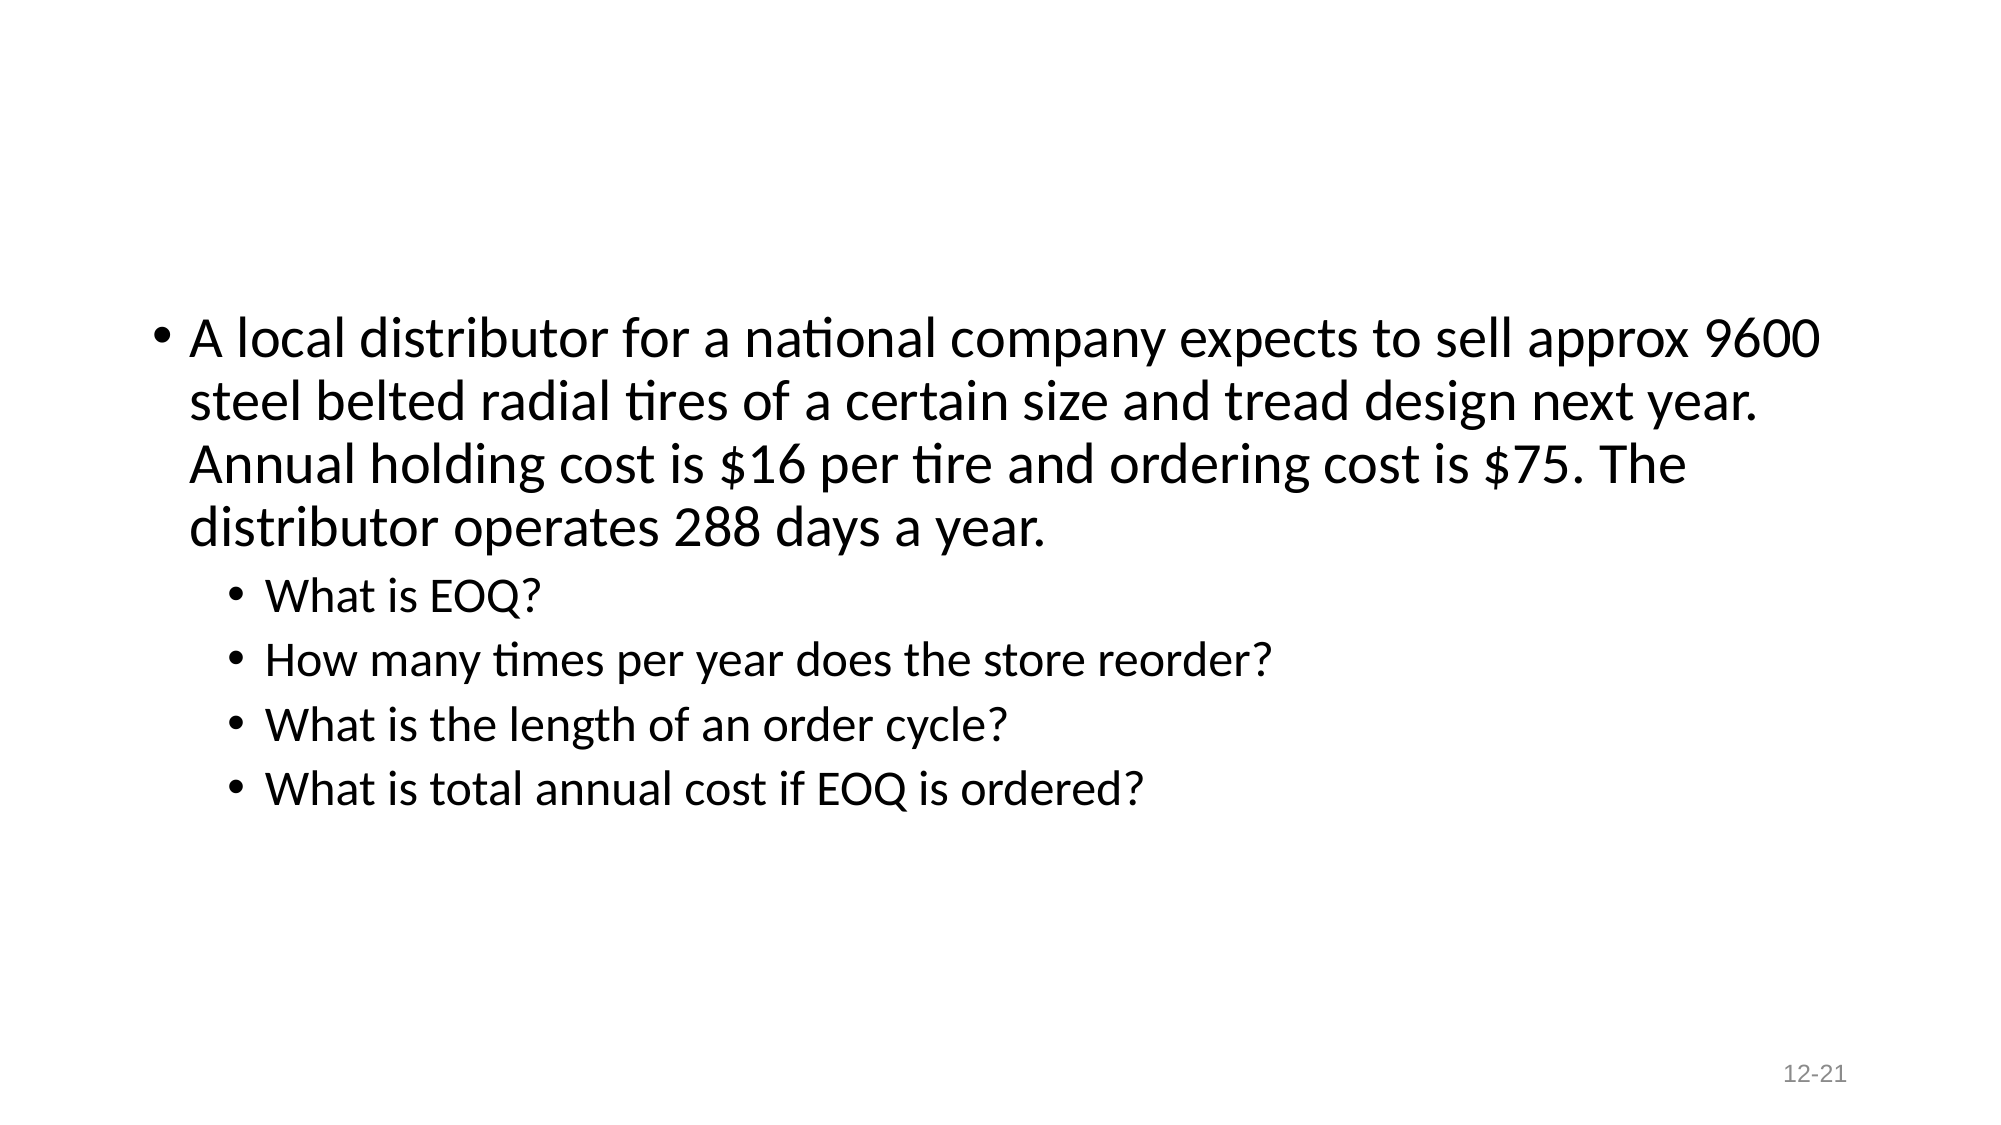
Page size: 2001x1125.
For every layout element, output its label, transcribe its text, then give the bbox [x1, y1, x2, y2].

slide_number 12-21 [1412, 1042, 1863, 1103]
list A local distributor for a national company expects to sell approx 9600 steel belted radial tires of a certain size and tread design next year. Annual holding cost is $16 per tire and ordering cost is $75. The distributor operates 288 days a year. What is EOQ? How many times per year does the store reorder? What is the length of an order cycle? What is total annual cost if EOQ is ordered? [137, 299, 1863, 1014]
